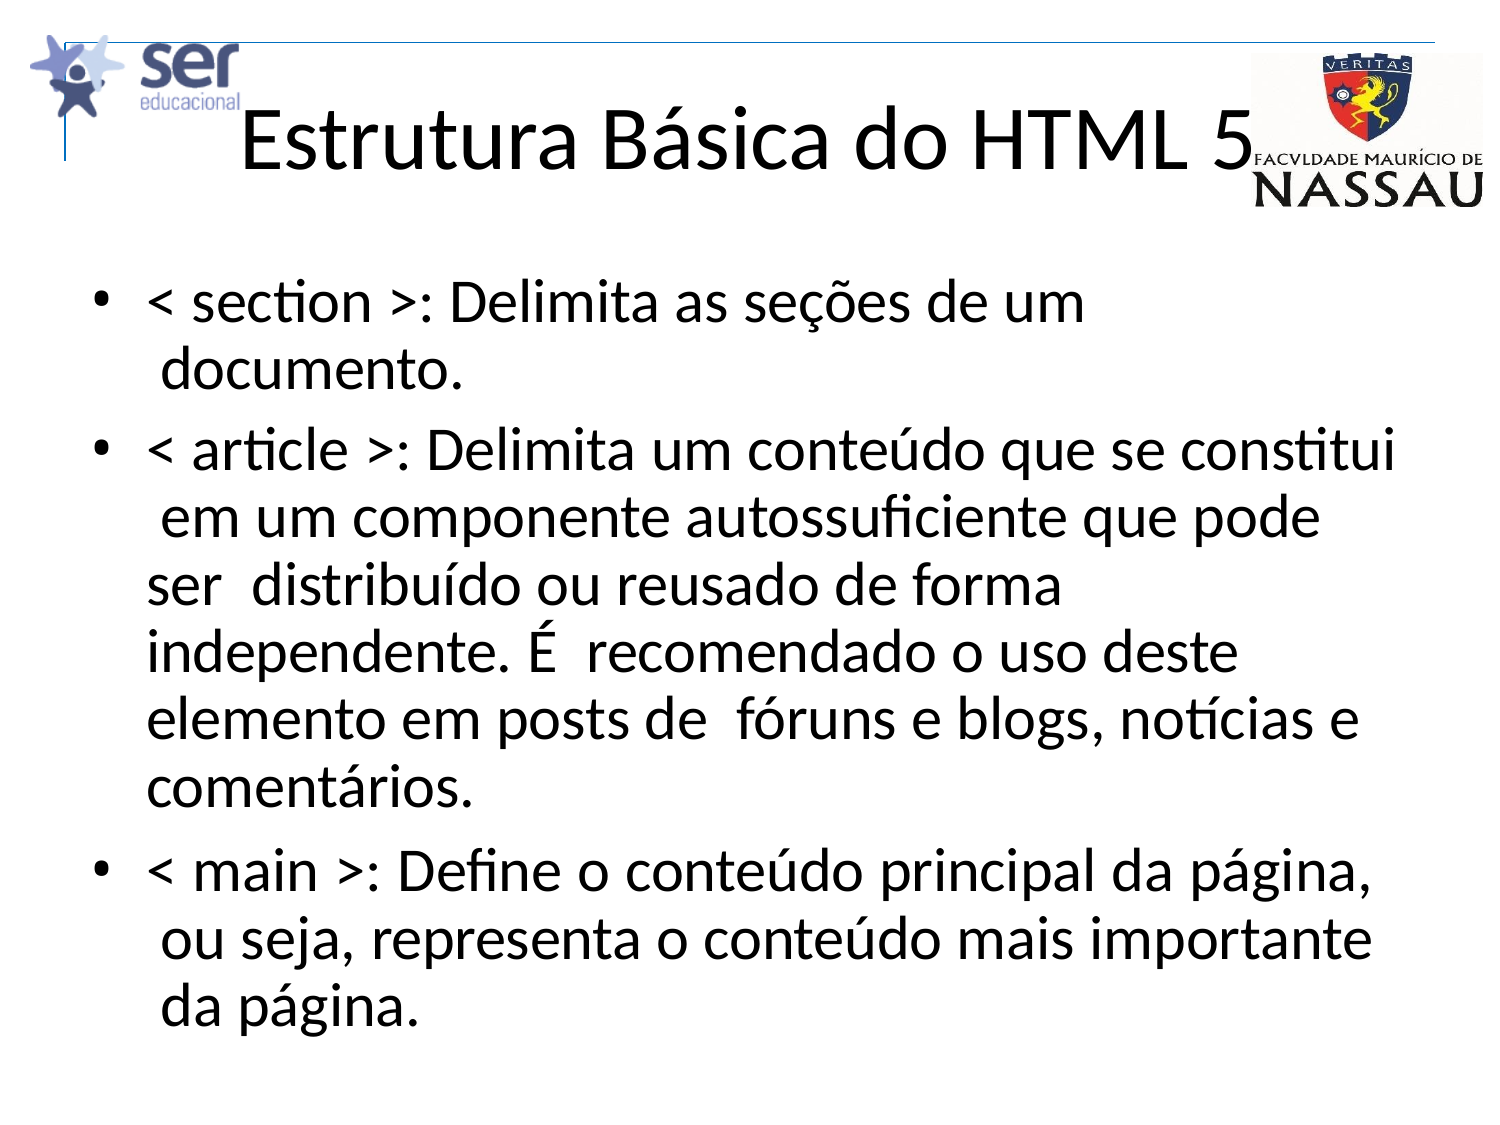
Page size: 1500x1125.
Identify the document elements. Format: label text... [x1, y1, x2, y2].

text_box < section >: Delimita as seções de um documento. < article >: Delimita um conteúdo que se constitui em um componente autossuficiente que pode ser distribuído ou reusado de forma independente. É recomendado o uso deste elemento em posts de fóruns e blogs, notícias e comentários. < main >: Define o conteúdo principal da página, ou seja, representa o conteúdo mais importante da página. [87, 256, 1408, 1040]
title Estrutura Básica do HTML 5 [237, 75, 1263, 256]
picture [1251, 53, 1483, 207]
picture [30, 35, 242, 120]
